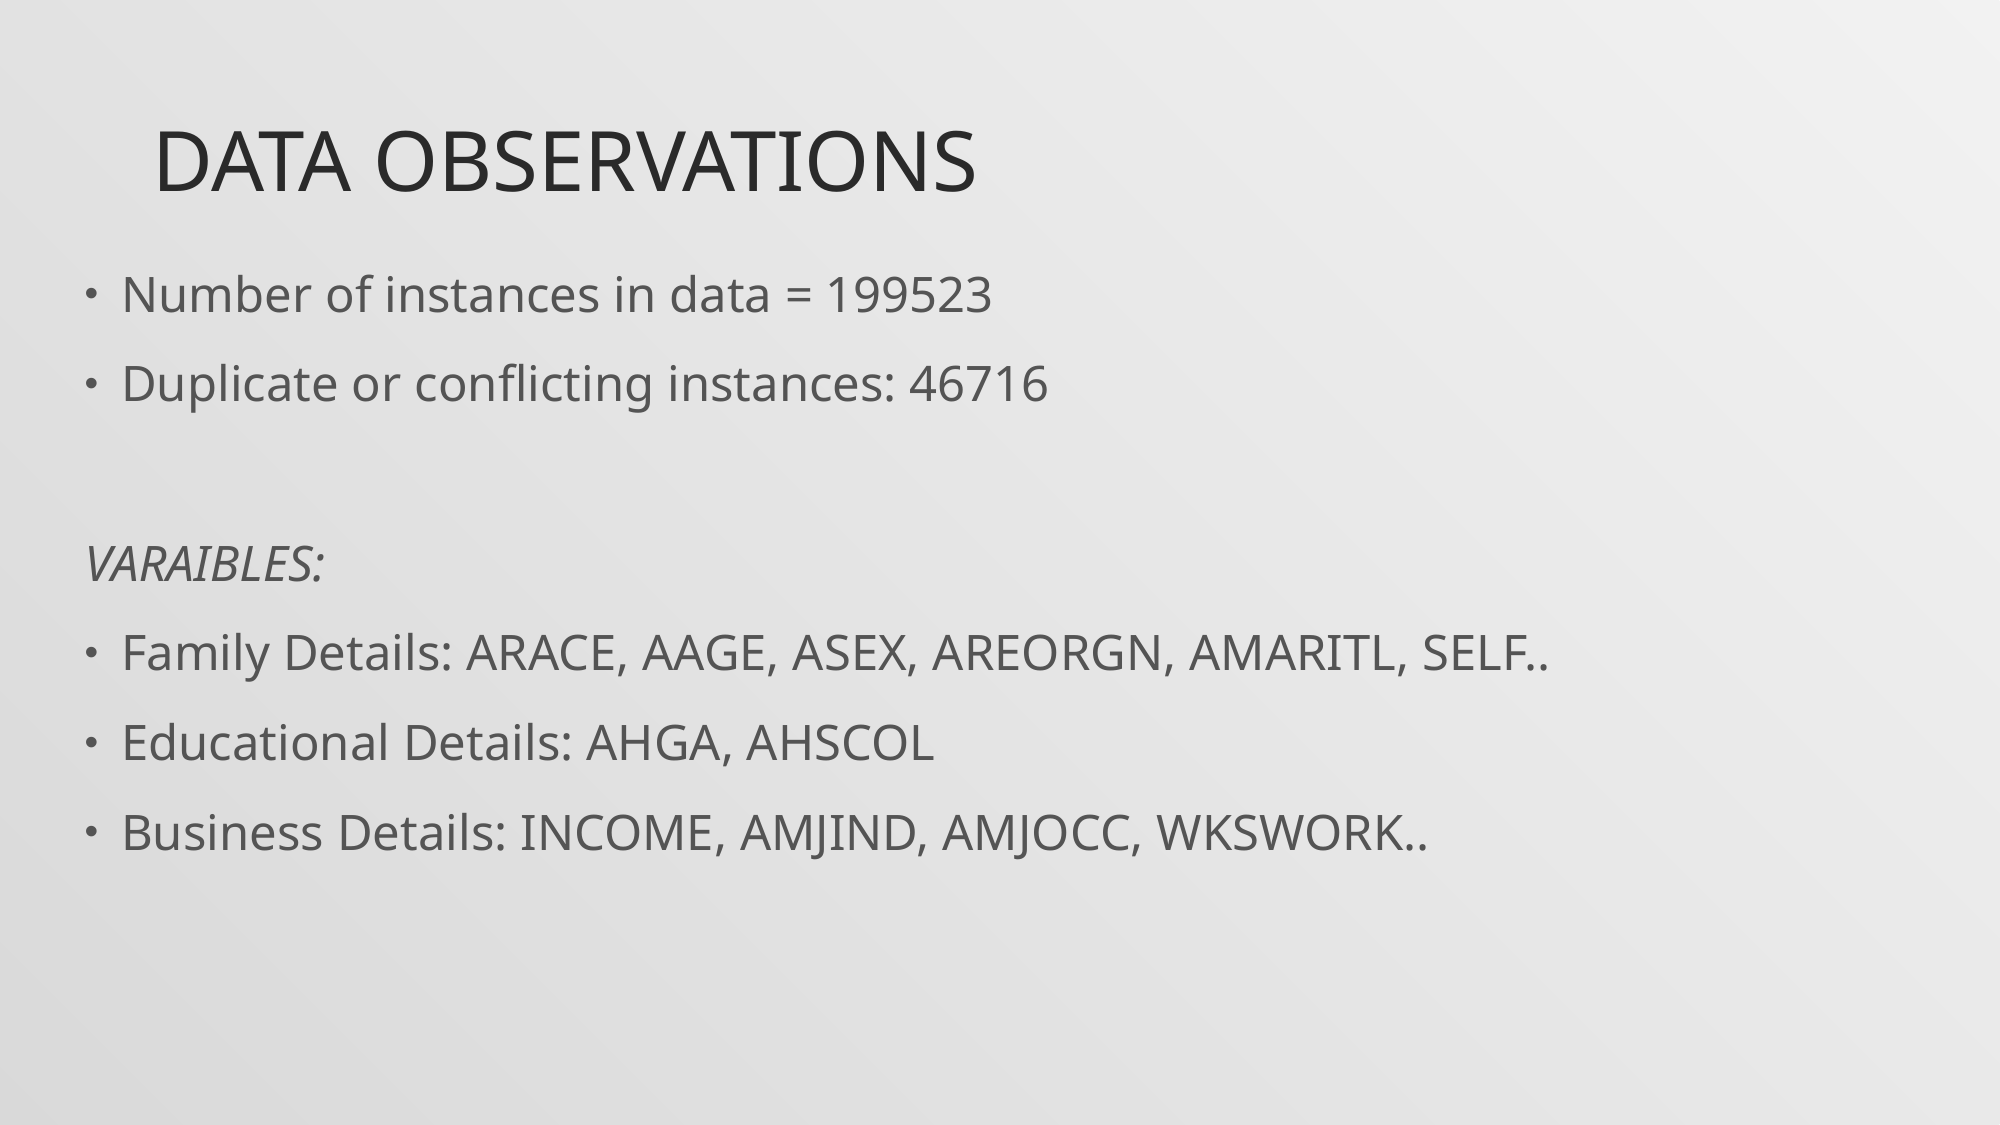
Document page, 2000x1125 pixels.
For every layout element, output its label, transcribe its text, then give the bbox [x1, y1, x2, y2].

title Data Observations [137, 0, 1738, 218]
list Number of instances in data = 199523 Duplicate or conflicting instances: 46716 VARAIBLES: Family Details: ARACE, AAGE, ASEX, AREORGN, AMARITL, SELF.. Educational Details: AHGA, AHSCOL Business Details: INCOME, AMJIND, AMJOCC, WKSWORK.. [62, 262, 1663, 975]
